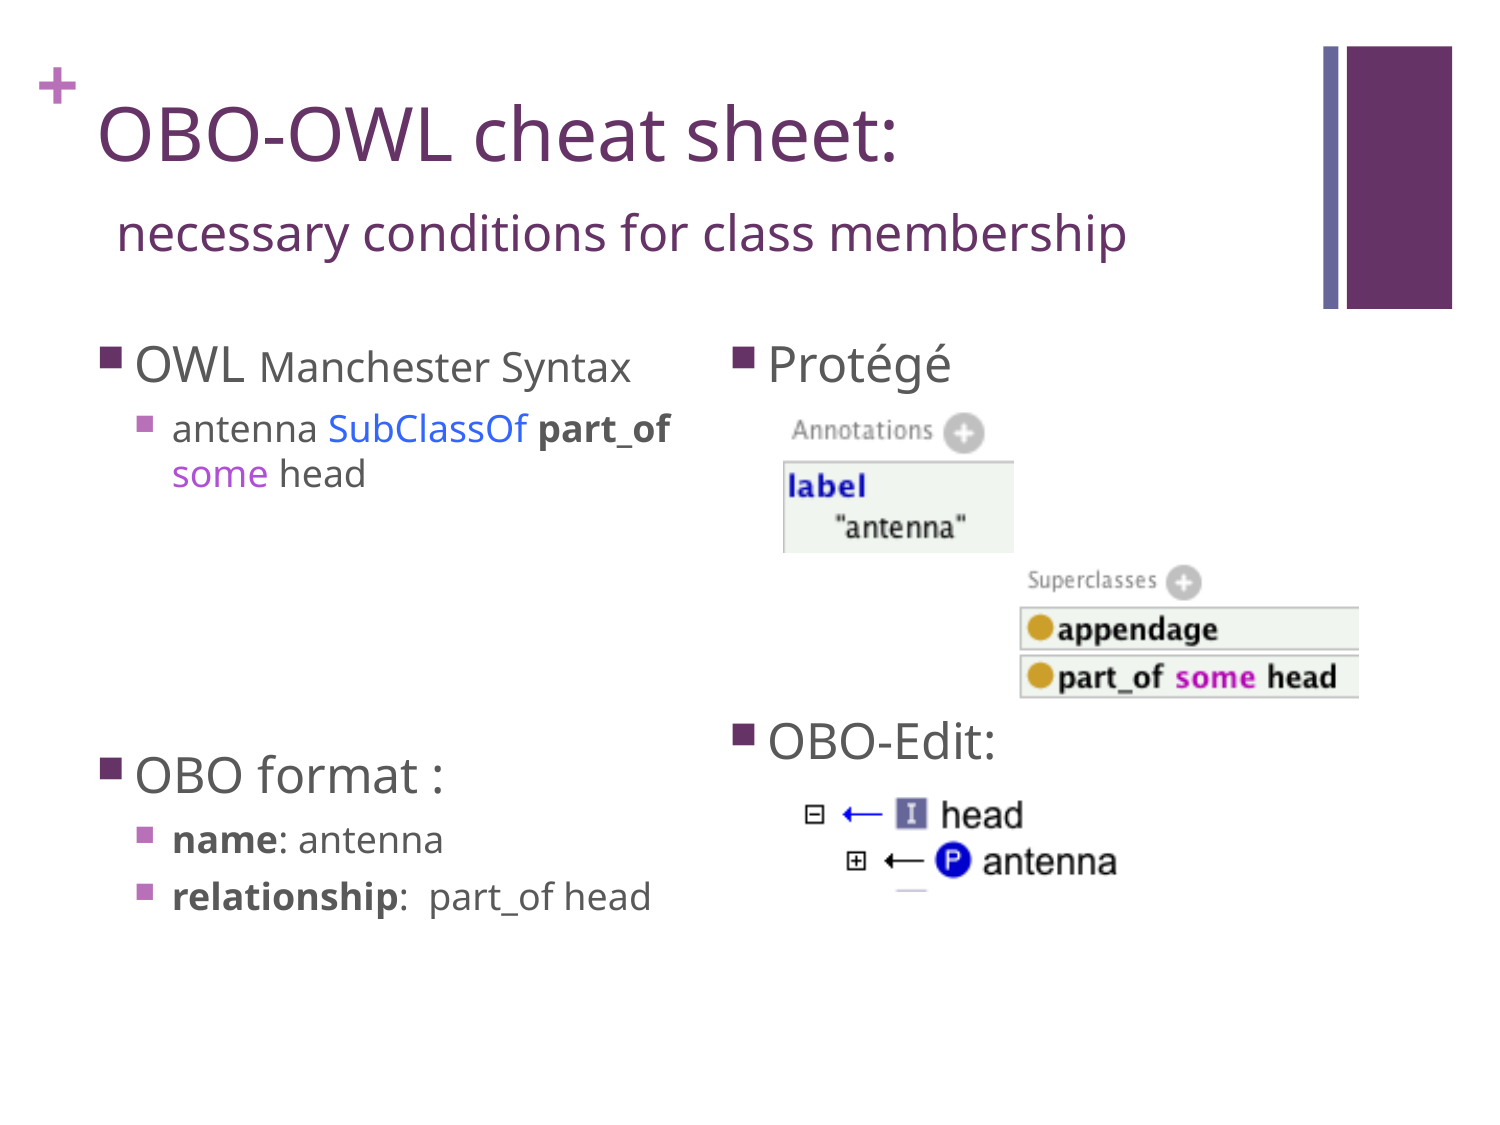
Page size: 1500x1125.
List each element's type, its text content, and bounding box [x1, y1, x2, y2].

list OWL Manchester Syntax antenna SubClassOf part_of some head OBO format : name: antenna relationship: part_of head [81, 324, 691, 1005]
picture [782, 410, 1015, 554]
picture [1015, 552, 1359, 704]
picture [784, 797, 1157, 893]
text_box Protégé OBO-Edit: [714, 324, 1324, 1005]
title OBO-OWL cheat sheet: necessary conditions for class membership [81, 79, 1322, 263]
